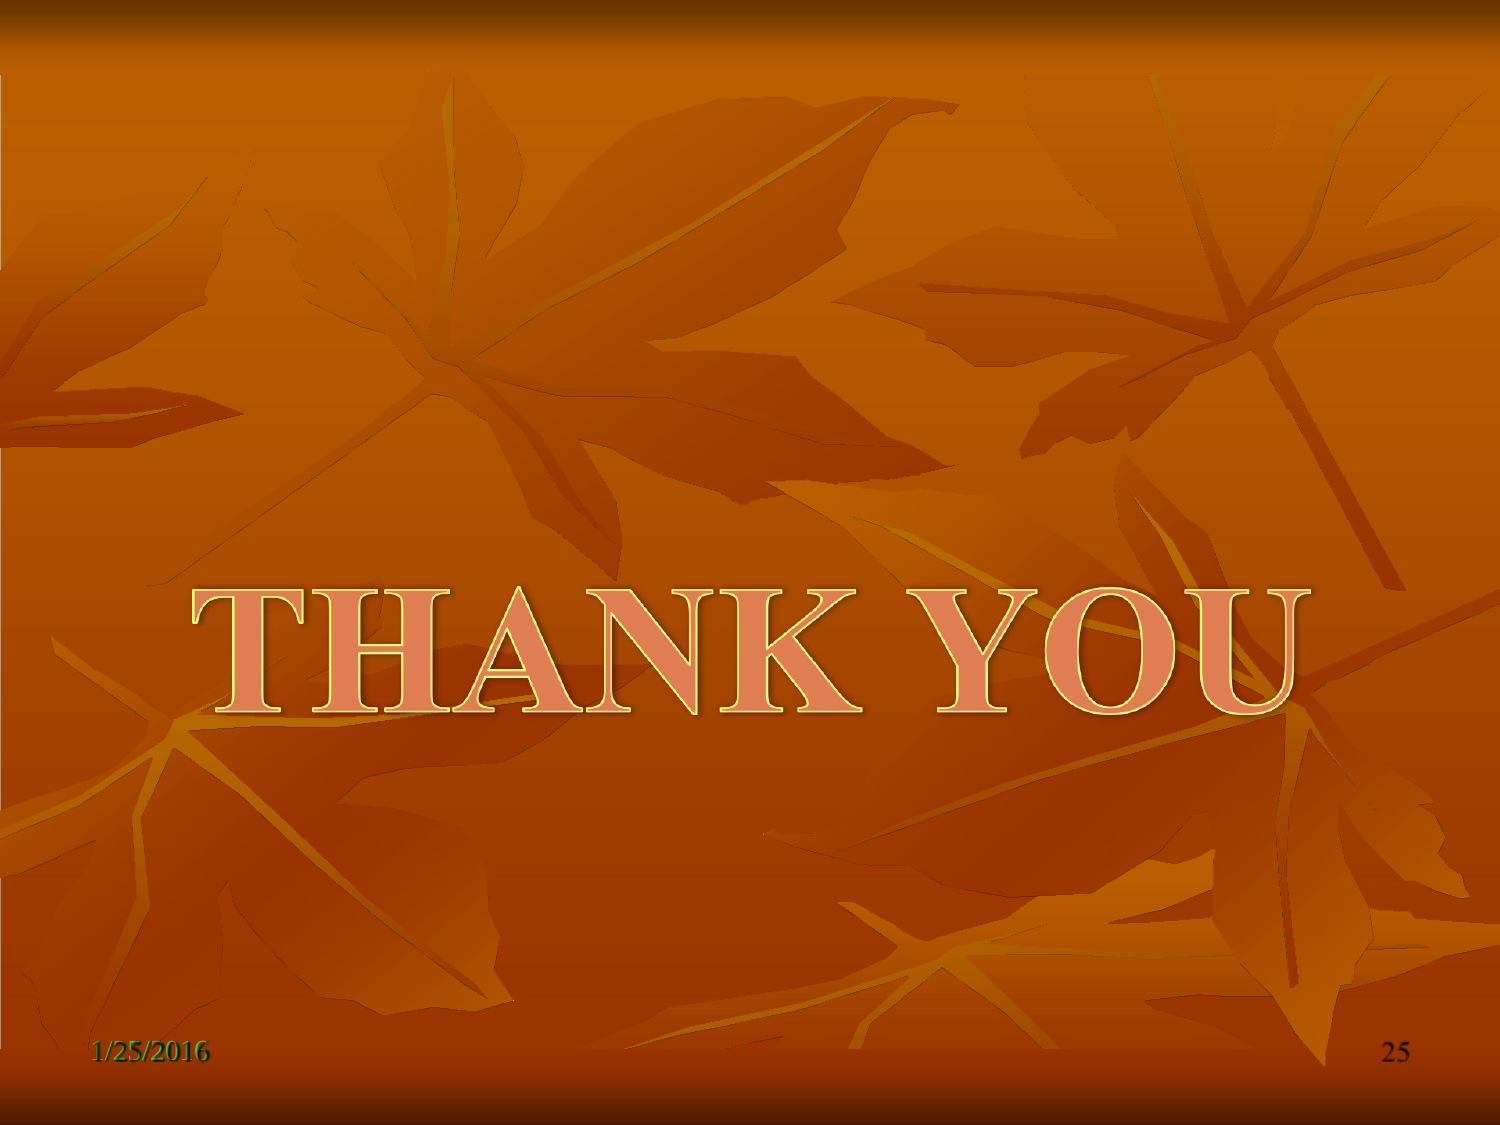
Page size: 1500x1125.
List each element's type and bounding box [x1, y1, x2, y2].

text_box [187, 579, 1322, 725]
picture [0, 0, 1500, 1125]
